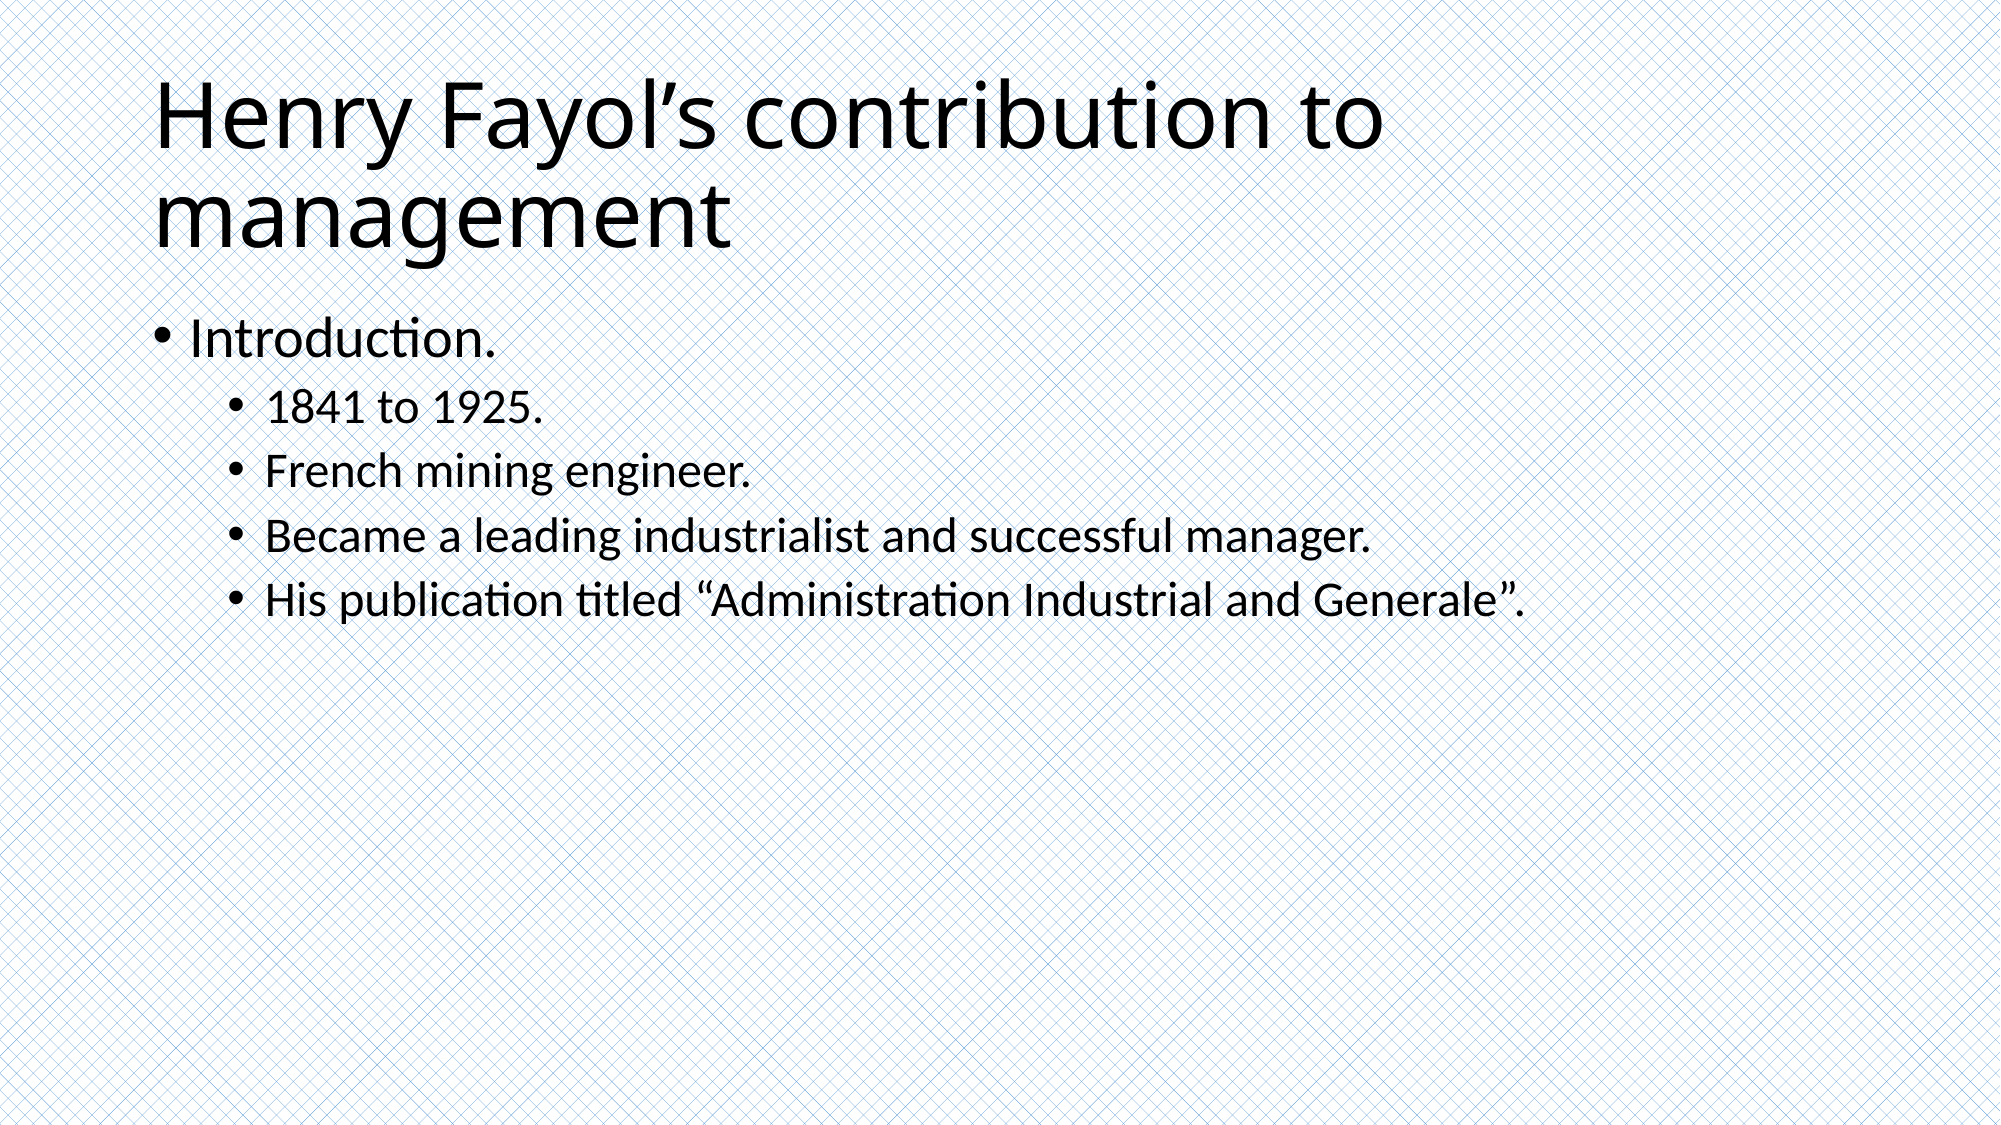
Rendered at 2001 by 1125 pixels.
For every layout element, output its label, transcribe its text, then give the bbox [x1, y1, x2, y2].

list Introduction. 1841 to 1925. French mining engineer. Became a leading industrialist and successful manager. His publication titled “Administration Industrial and Generale”. [137, 299, 1863, 1014]
title Henry Fayol’s contribution to management [137, 59, 1863, 278]
